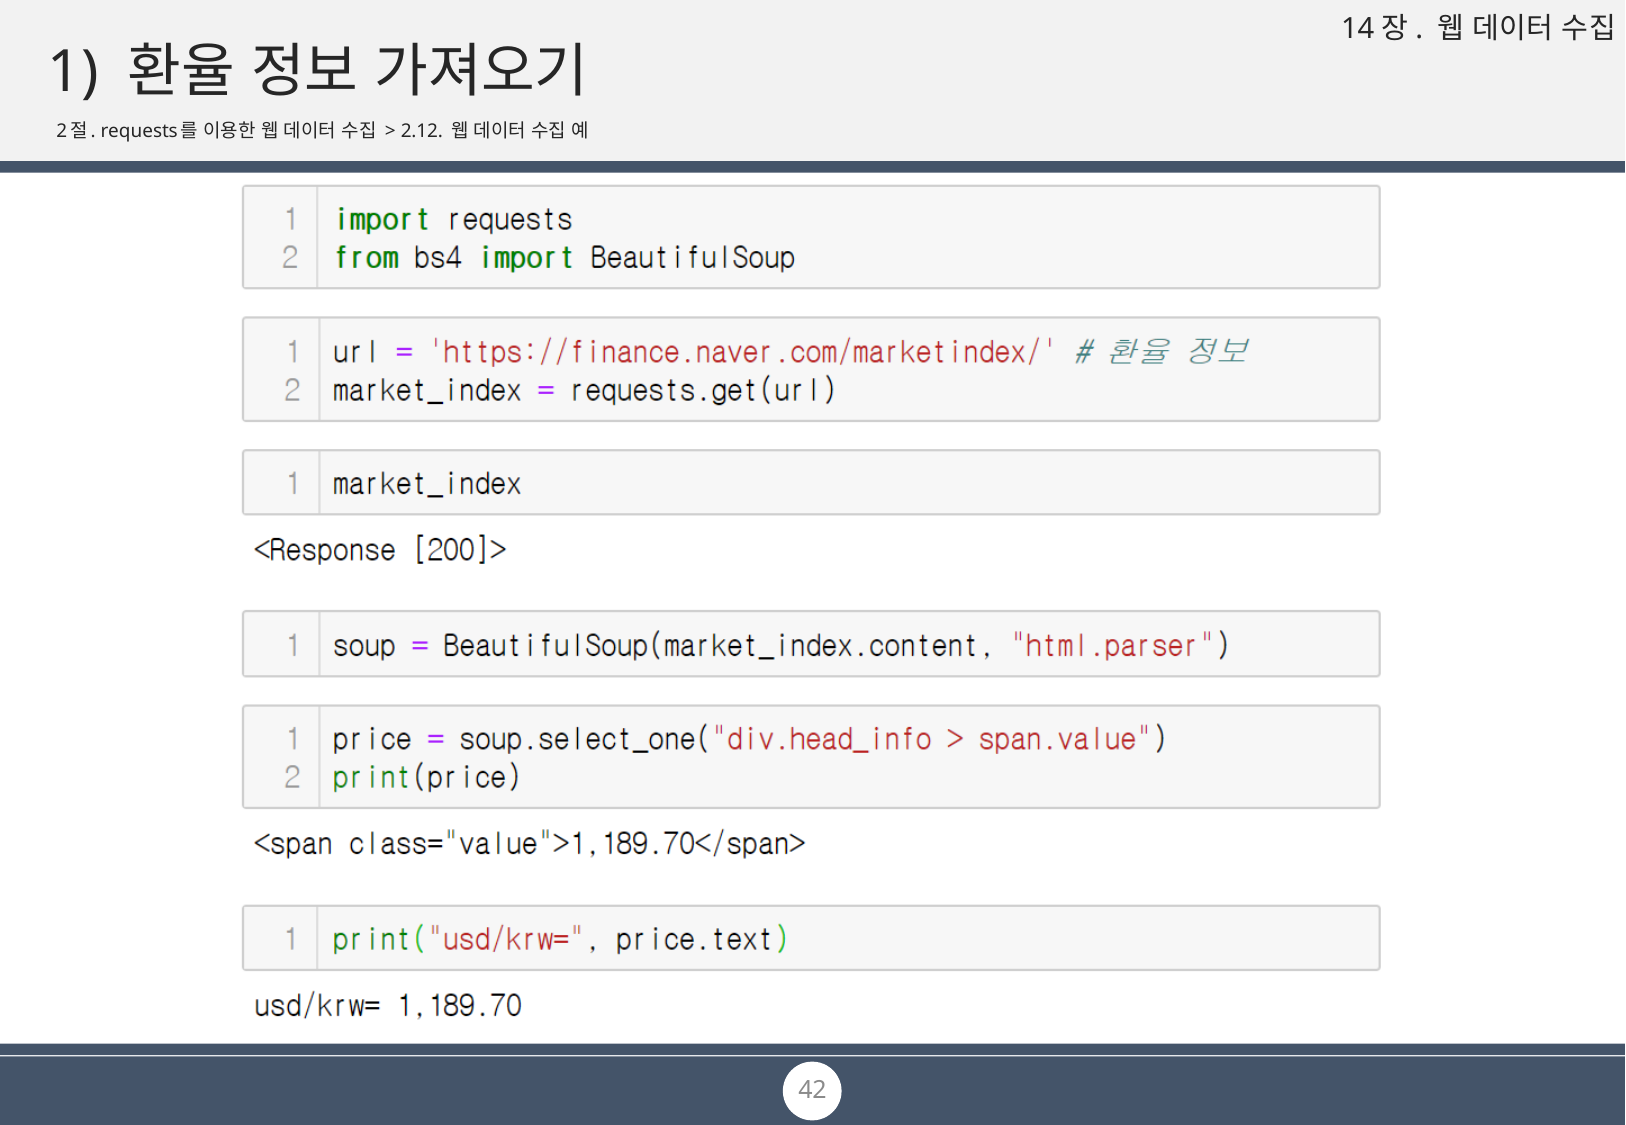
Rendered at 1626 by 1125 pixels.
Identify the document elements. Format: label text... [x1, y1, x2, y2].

list 2절. requests를 이용한 웹 데이터 수집 > 2.12. 웹 데이터 수집 예 [44, 113, 1592, 149]
title 1) 환율 정보 가져오기 [32, 30, 1592, 114]
slide_number 42 [629, 1061, 996, 1121]
picture [234, 178, 1391, 1024]
